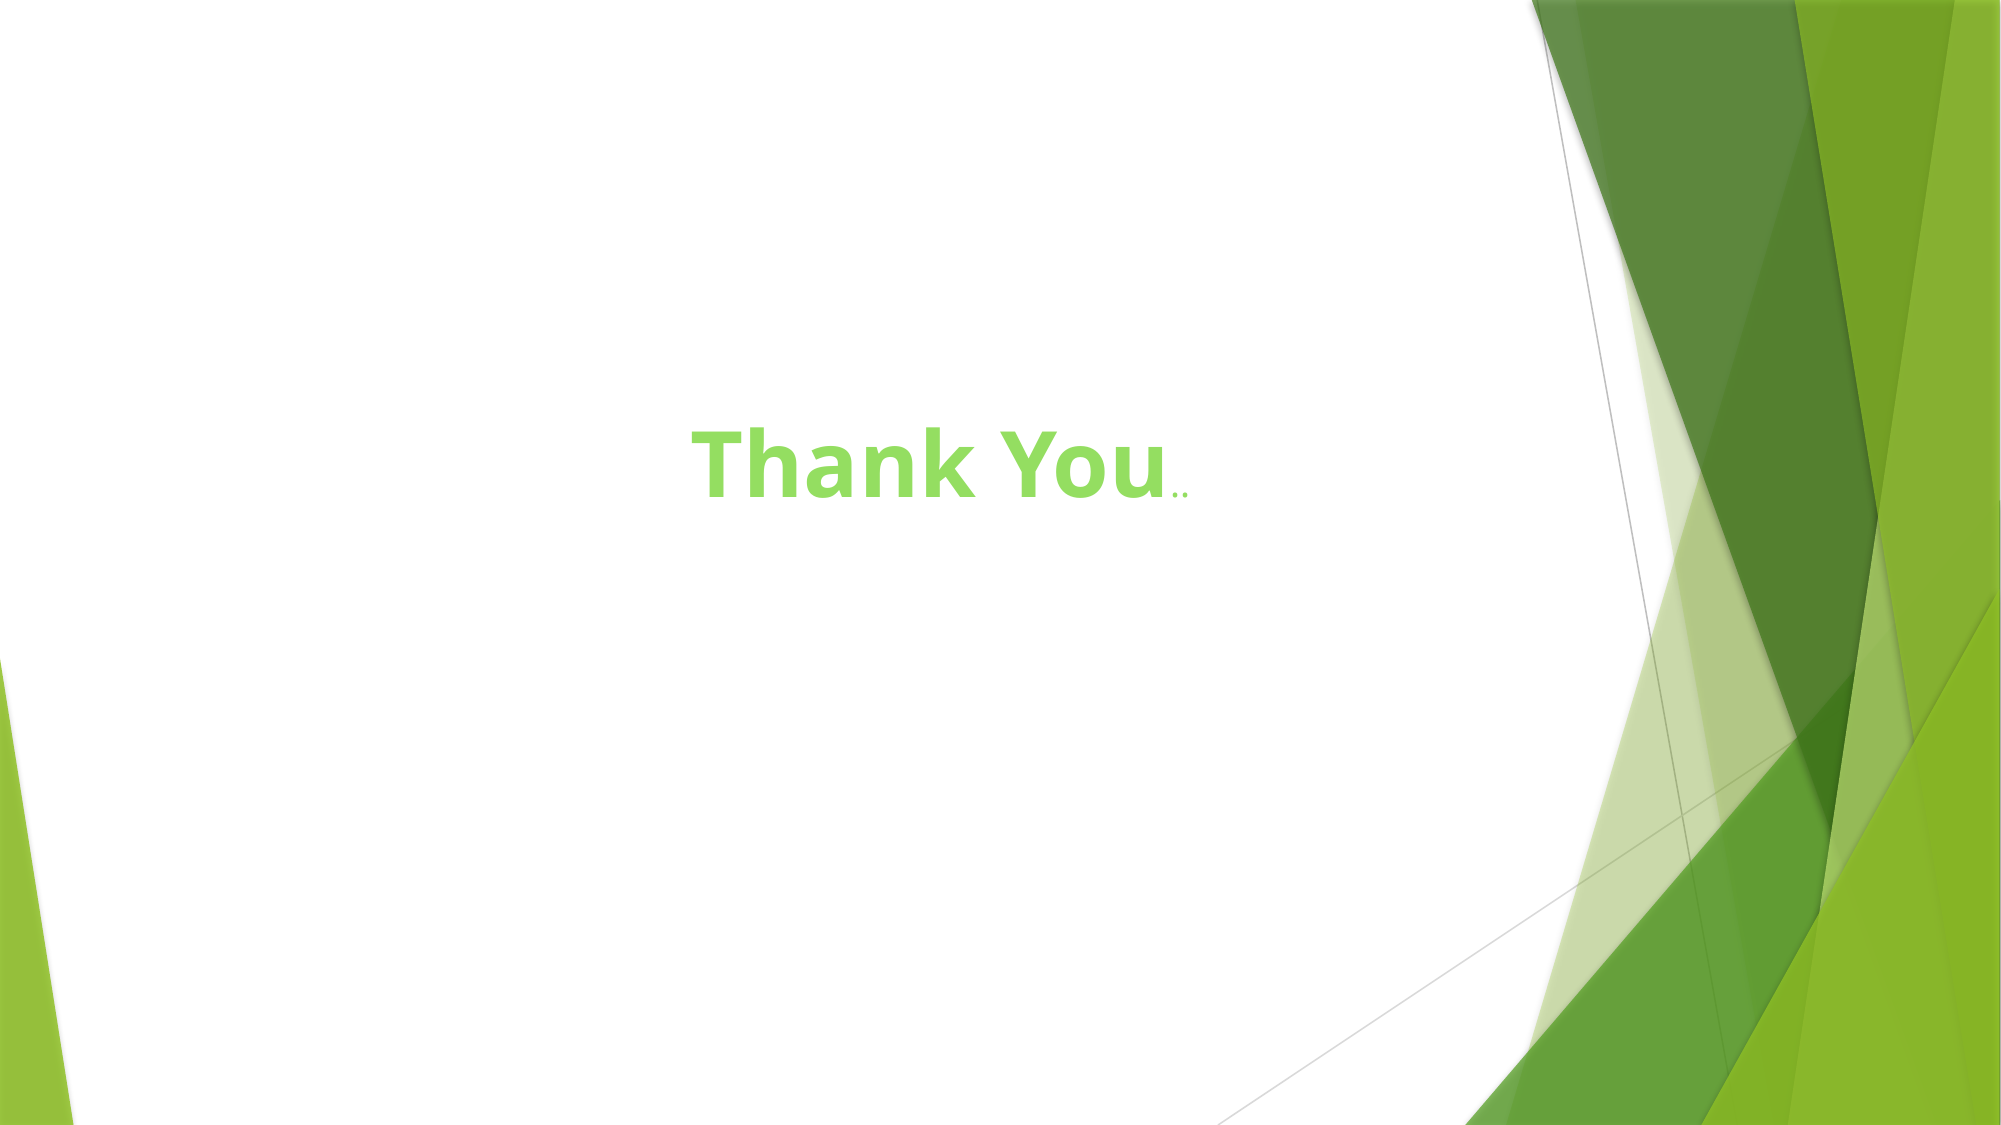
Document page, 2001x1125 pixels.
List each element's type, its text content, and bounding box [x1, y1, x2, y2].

text_box Thank You.. [675, 398, 1621, 523]
